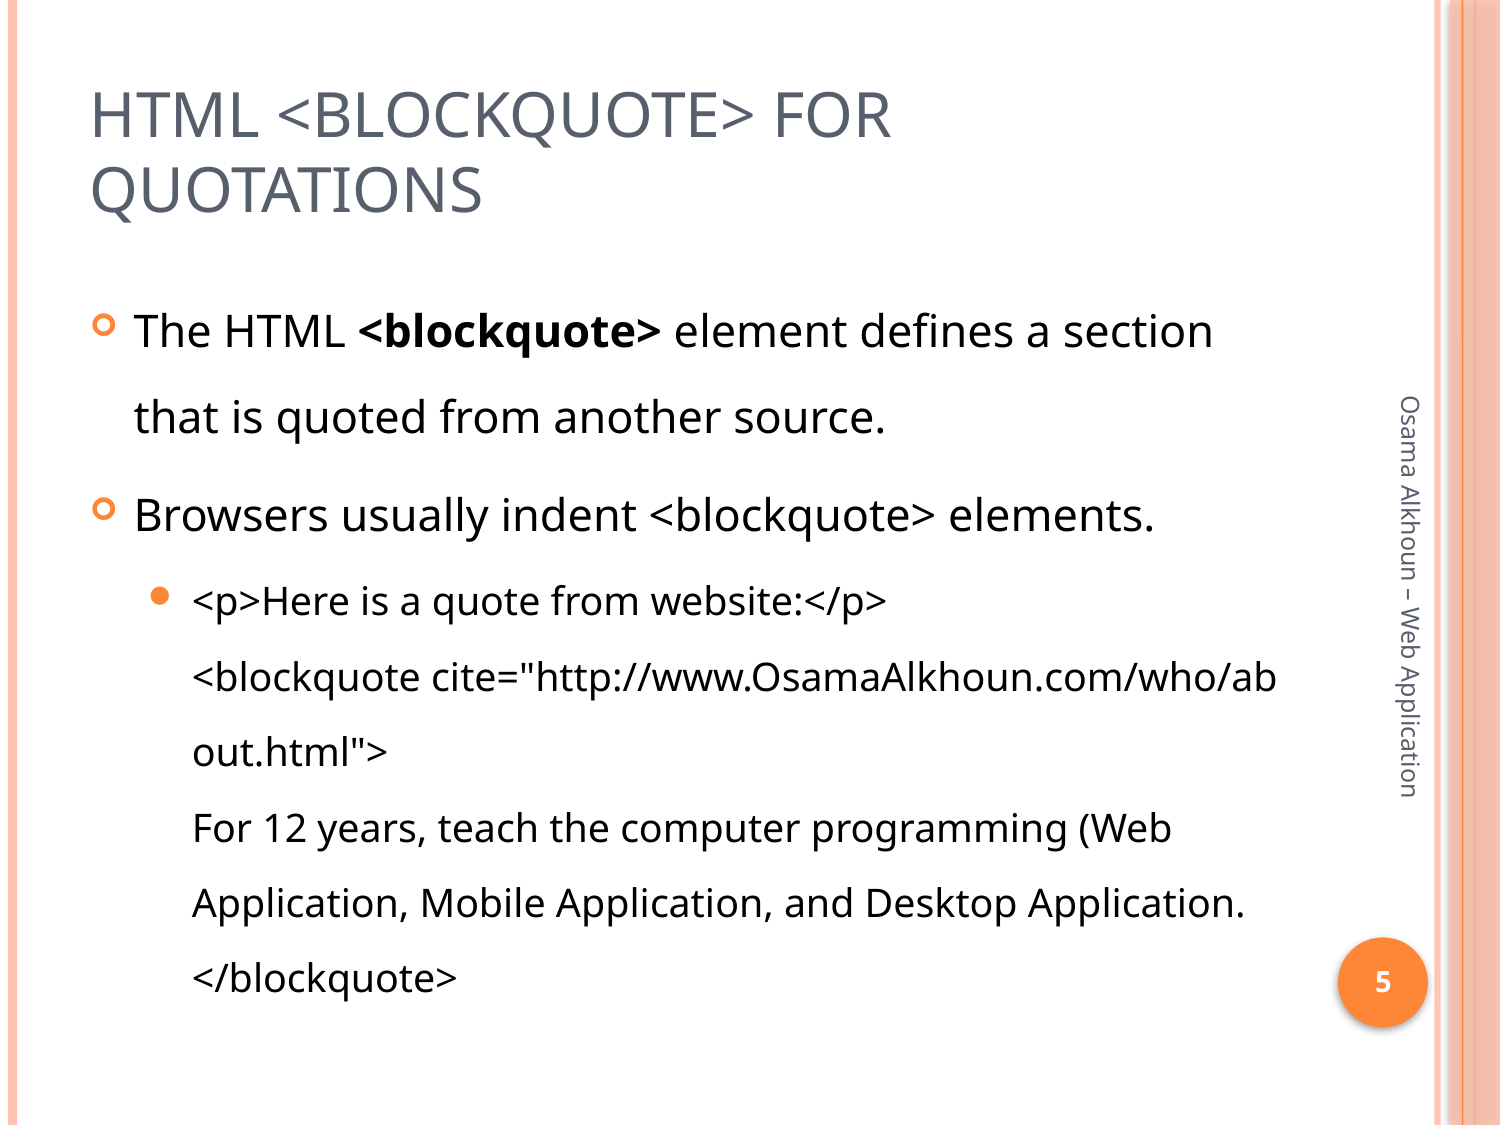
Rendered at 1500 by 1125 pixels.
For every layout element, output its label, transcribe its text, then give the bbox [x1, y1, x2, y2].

title HTML <blockquote> for Quotations [75, 45, 1300, 233]
slide_number 5 [1333, 940, 1434, 1027]
footer Osama Alkhoun – Web Application [1379, 380, 1440, 906]
list The HTML <blockquote> element defines a section that is quoted from another source. Browsers usually indent <blockquote> elements. <p>Here is a quote from website:</p> <blockquote cite="http://www.OsamaAlkhoun.com/who/about.html"> For 12 years, teach the computer programming (Web Application, Mobile Application, and Desktop Application. </blockquote> [75, 262, 1300, 1062]
